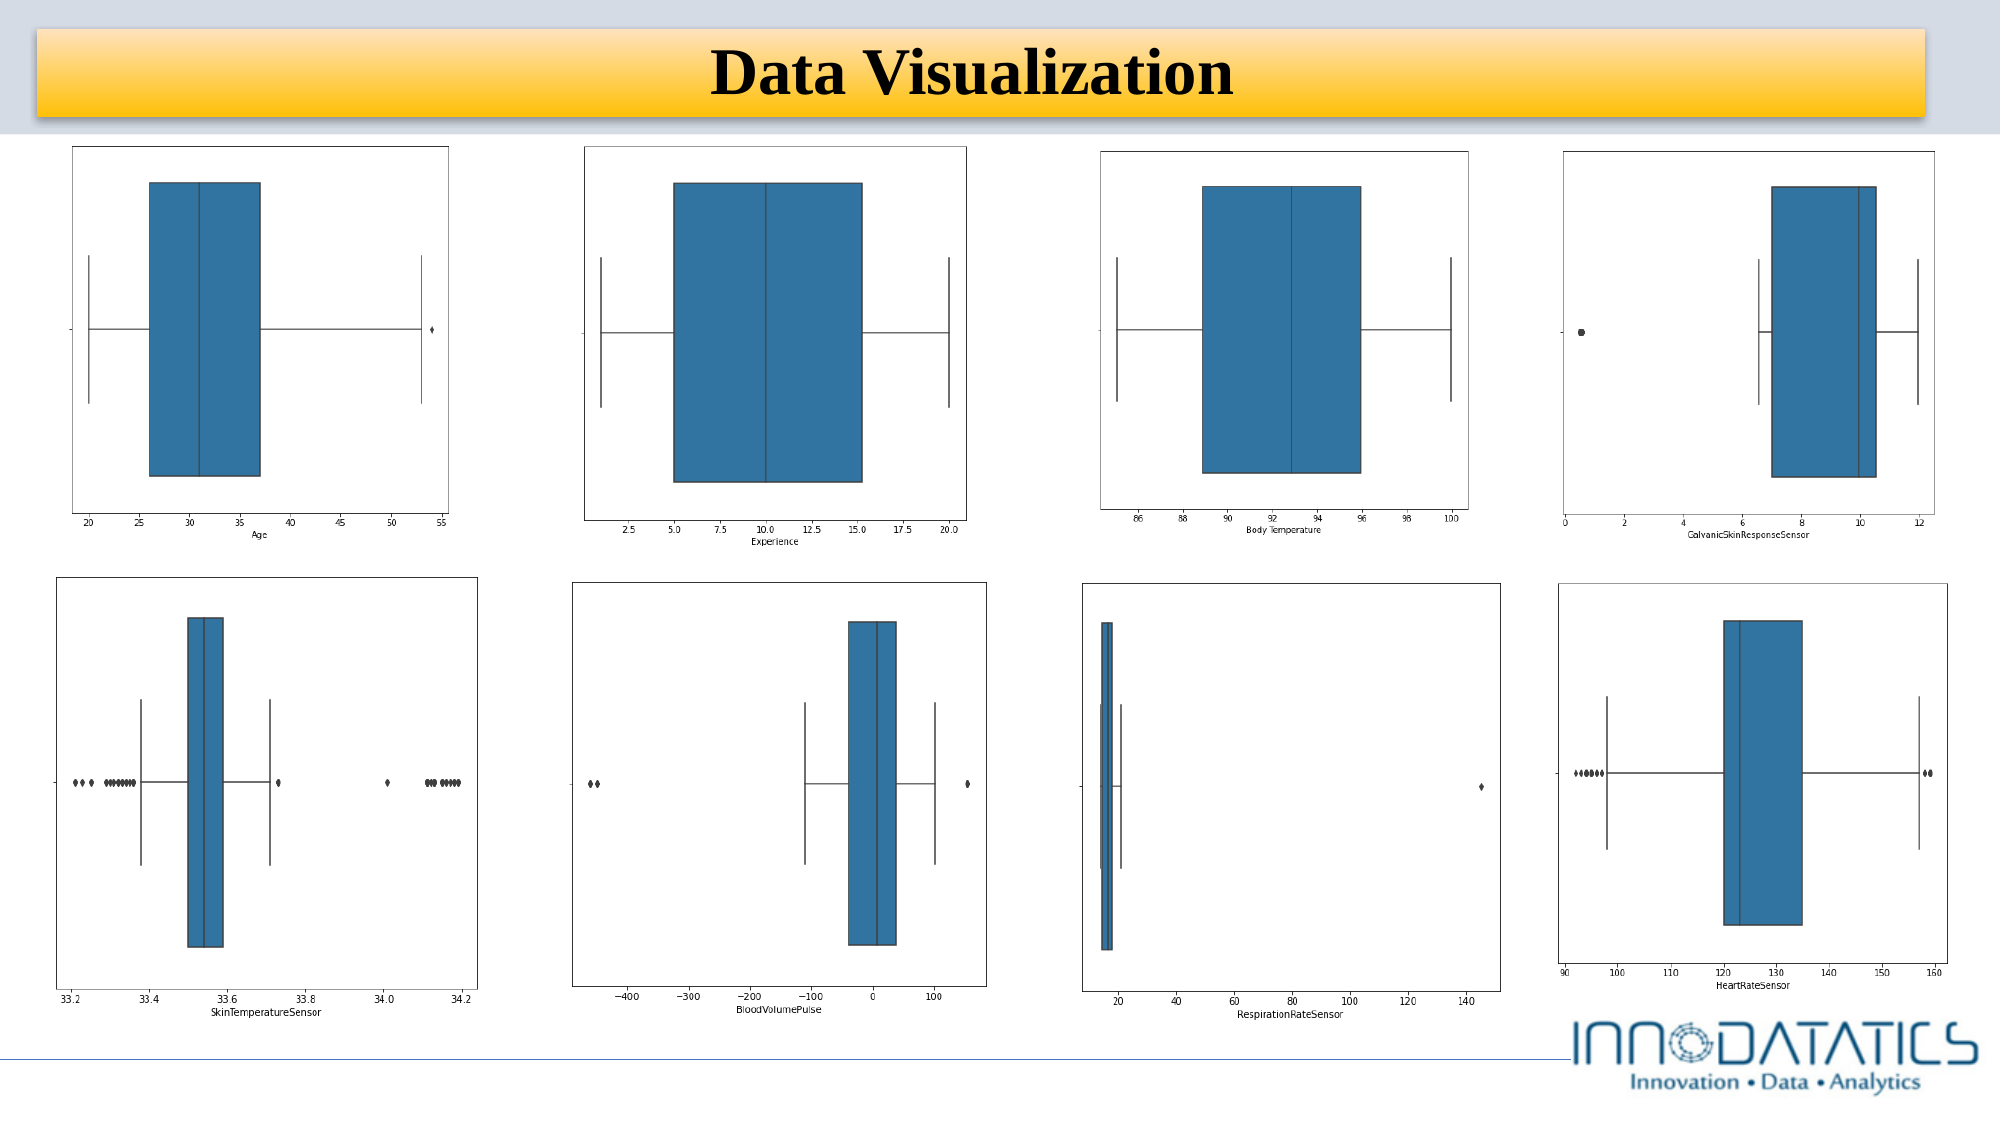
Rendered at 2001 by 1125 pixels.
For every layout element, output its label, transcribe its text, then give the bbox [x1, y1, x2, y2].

picture [574, 140, 972, 552]
picture [62, 139, 454, 545]
picture [1070, 576, 1506, 1026]
picture [1553, 144, 1940, 545]
title Data Visualization [37, 29, 1925, 117]
picture [1091, 145, 1473, 540]
picture [44, 570, 483, 1024]
picture [1548, 576, 1998, 1124]
picture [561, 575, 992, 1022]
